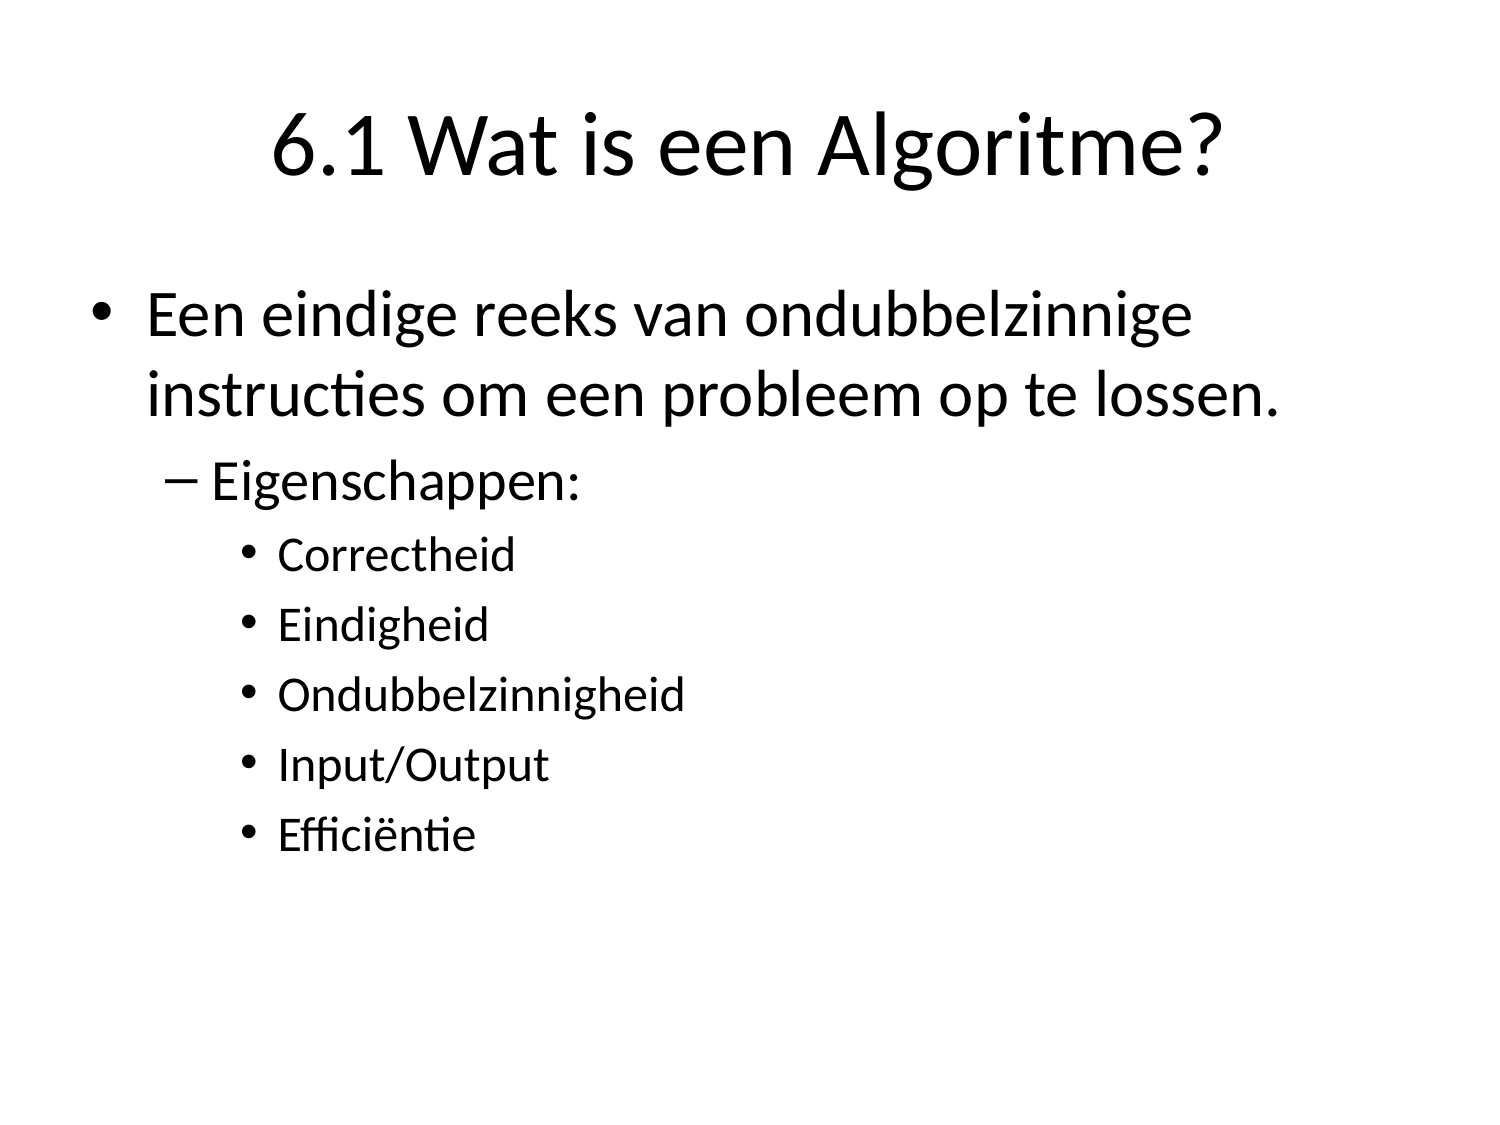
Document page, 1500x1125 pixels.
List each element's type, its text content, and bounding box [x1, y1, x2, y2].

title 6.1 Wat is een Algoritme? [75, 45, 1425, 233]
list Een eindige reeks van ondubbelzinnige instructies om een probleem op te lossen. Eigenschappen: Correctheid Eindigheid Ondubbelzinnigheid Input/Output Efficiëntie [75, 262, 1425, 1005]
